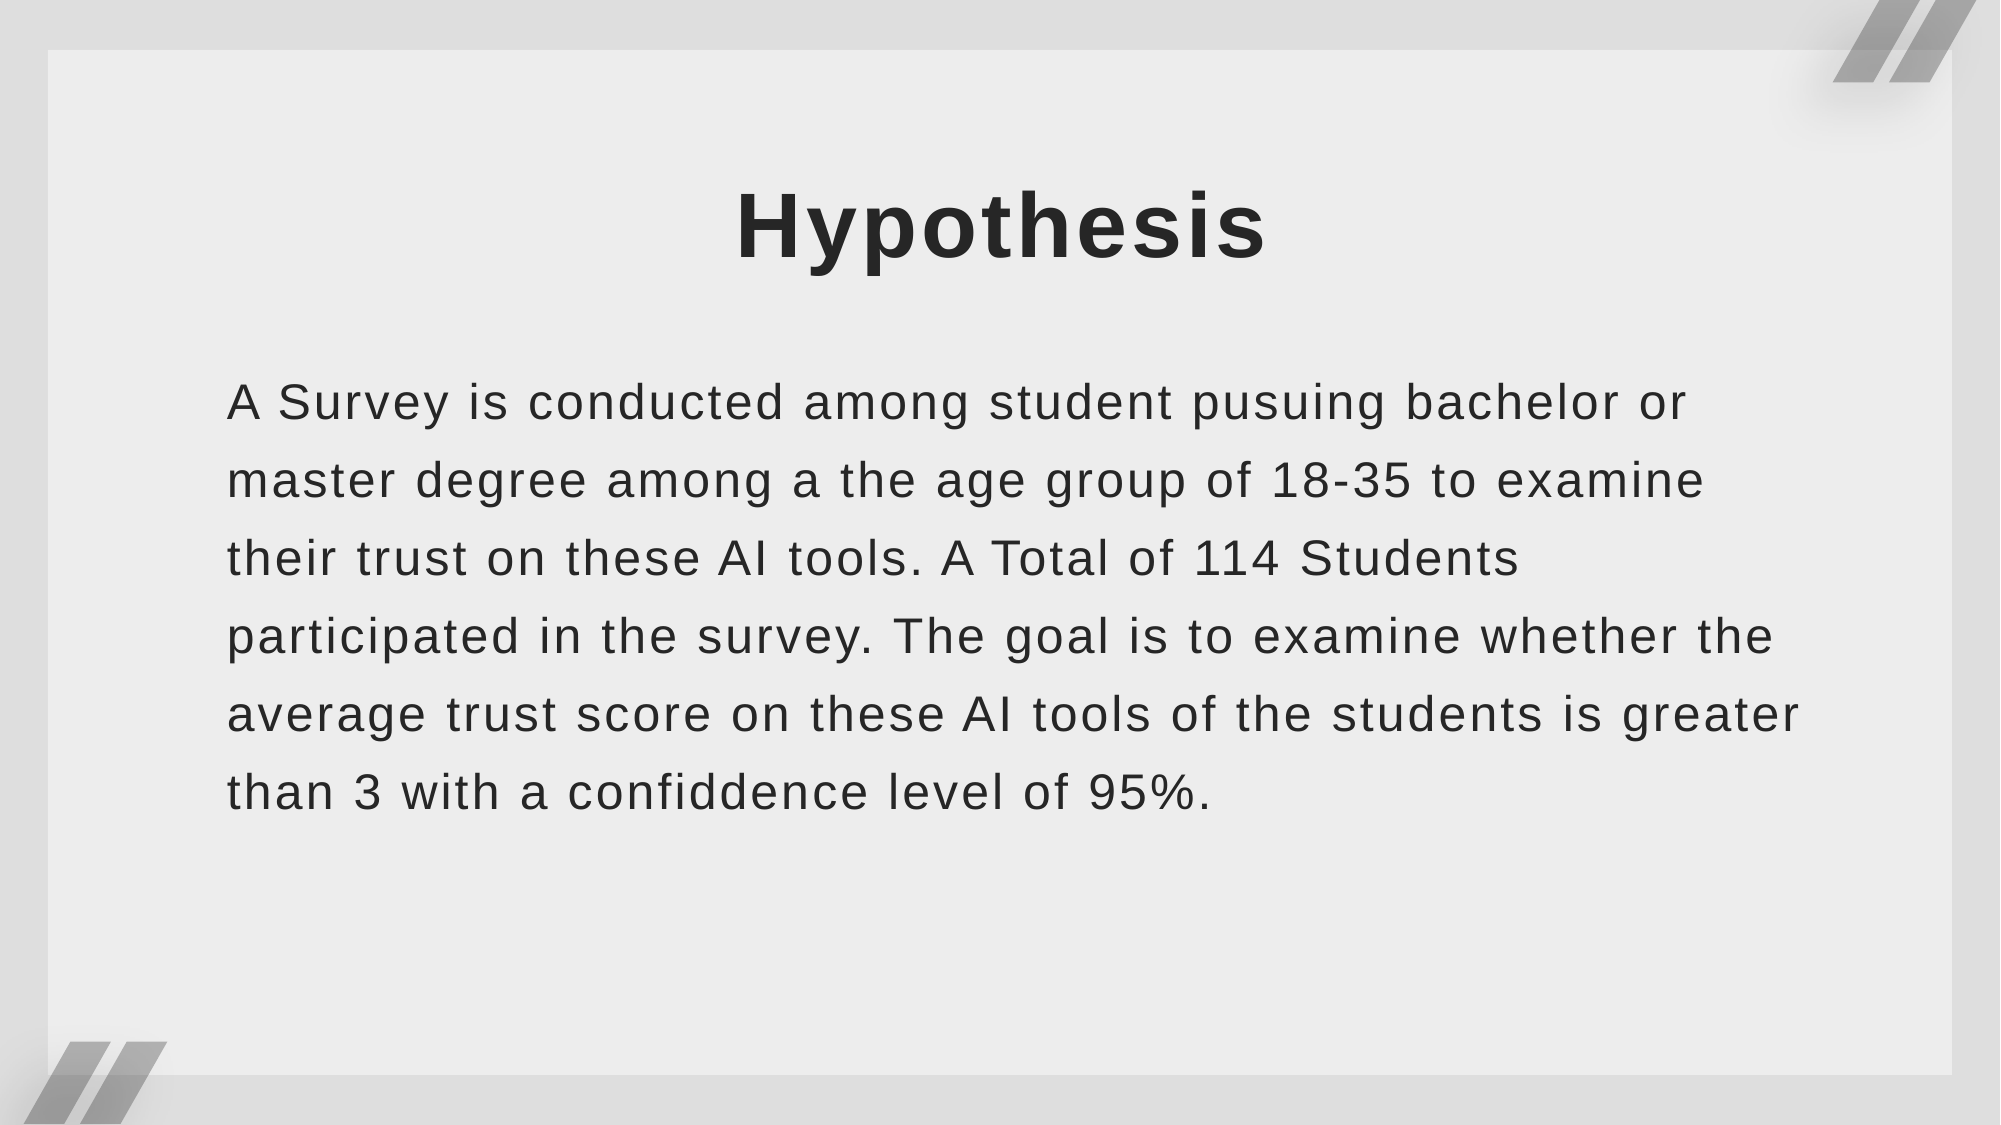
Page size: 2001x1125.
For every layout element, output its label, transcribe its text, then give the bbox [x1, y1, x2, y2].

list A Survey is conducted among student pusuing bachelor or master degree among a the age group of 18-35 to examine their trust on these AI tools. A Total of 114 Students participated in the survey. The goal is to examine whether the average trust score on these AI tools of the students is greater than 3 with a confiddence level of 95%. [210, 351, 1819, 1062]
title Hypothesis [210, 161, 1790, 281]
